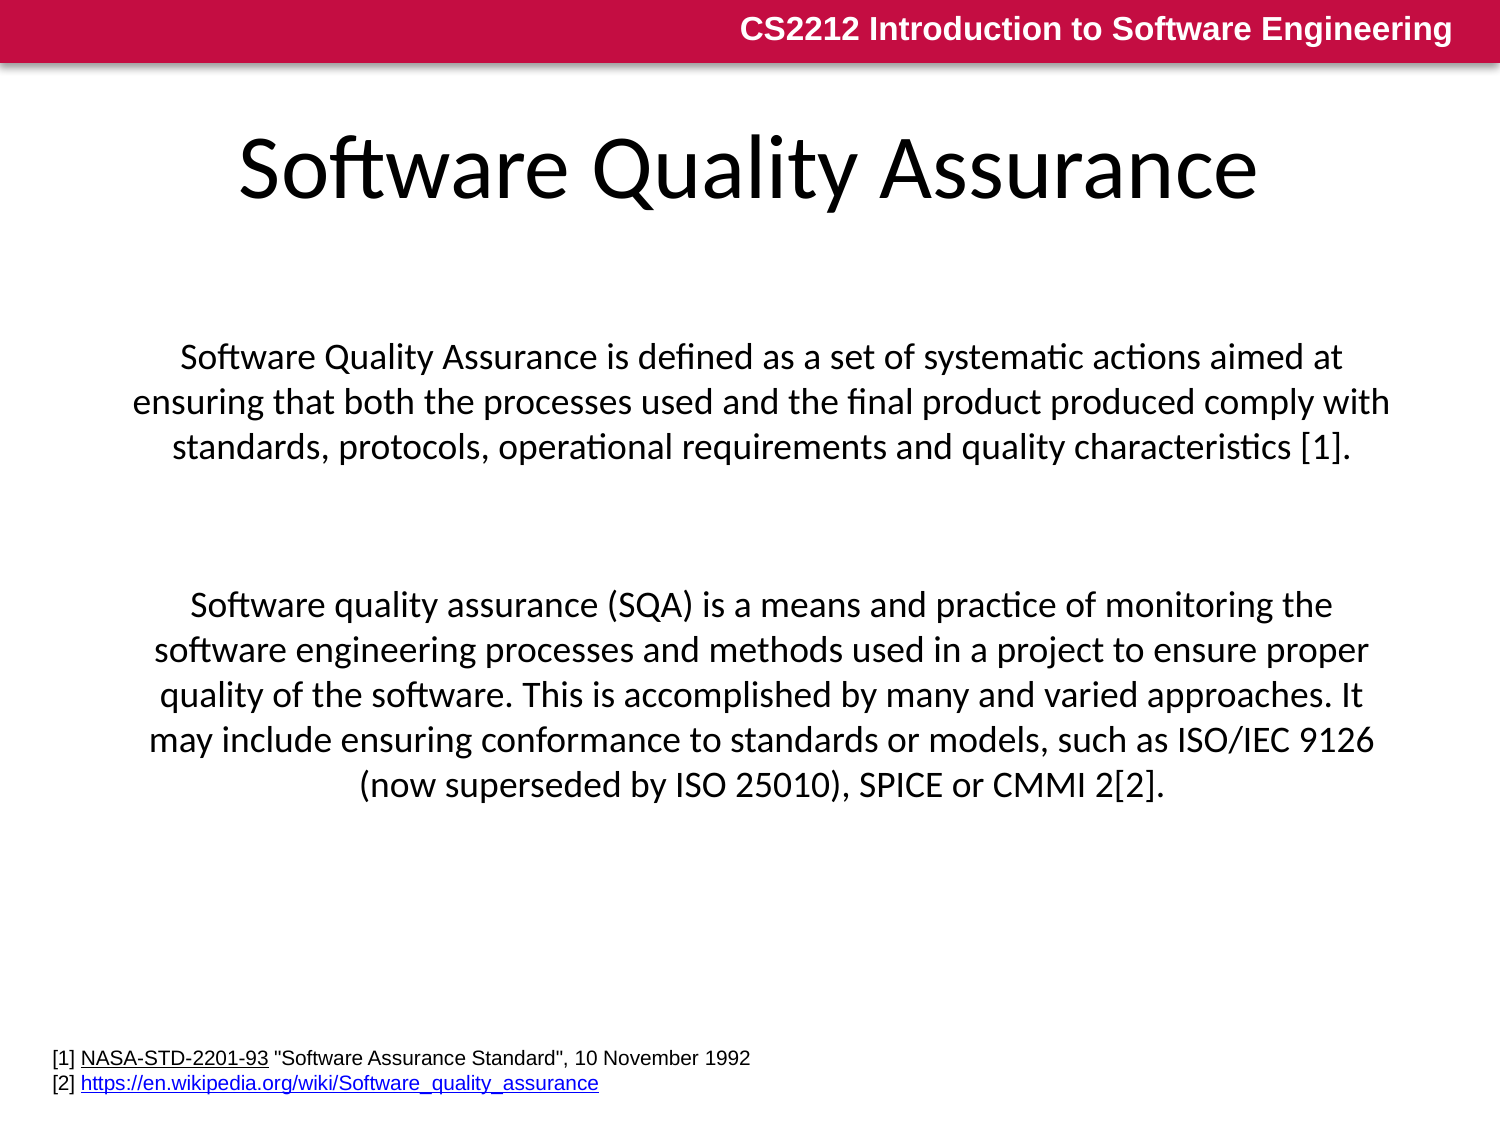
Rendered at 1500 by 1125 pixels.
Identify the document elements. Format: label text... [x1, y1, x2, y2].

title Software Quality Assurance [112, 99, 1388, 288]
list Software Quality Assurance is defined as a set of systematic actions aimed at ensuring that both the processes used and the final product produced comply with standards, protocols, operational requirements and quality characteristics [1]. Software quality assurance (SQA) is a means and practice of monitoring the software engineering processes and methods used in a project to ensure proper quality of the software. This is accomplished by many and varied approaches. It may include ensuring conformance to standards or models, such as ISO/IEC 9126 (now superseded by ISO 25010), SPICE or CMMI 2[2]. [112, 324, 1413, 1000]
picture [0, 0, 1500, 63]
text_box [1] NASA-STD-2201-93 "Software Assurance Standard", 10 November 1992 [2] https://en.wikipedia.org/wiki/Software_quality_assurance [37, 1037, 1144, 1125]
